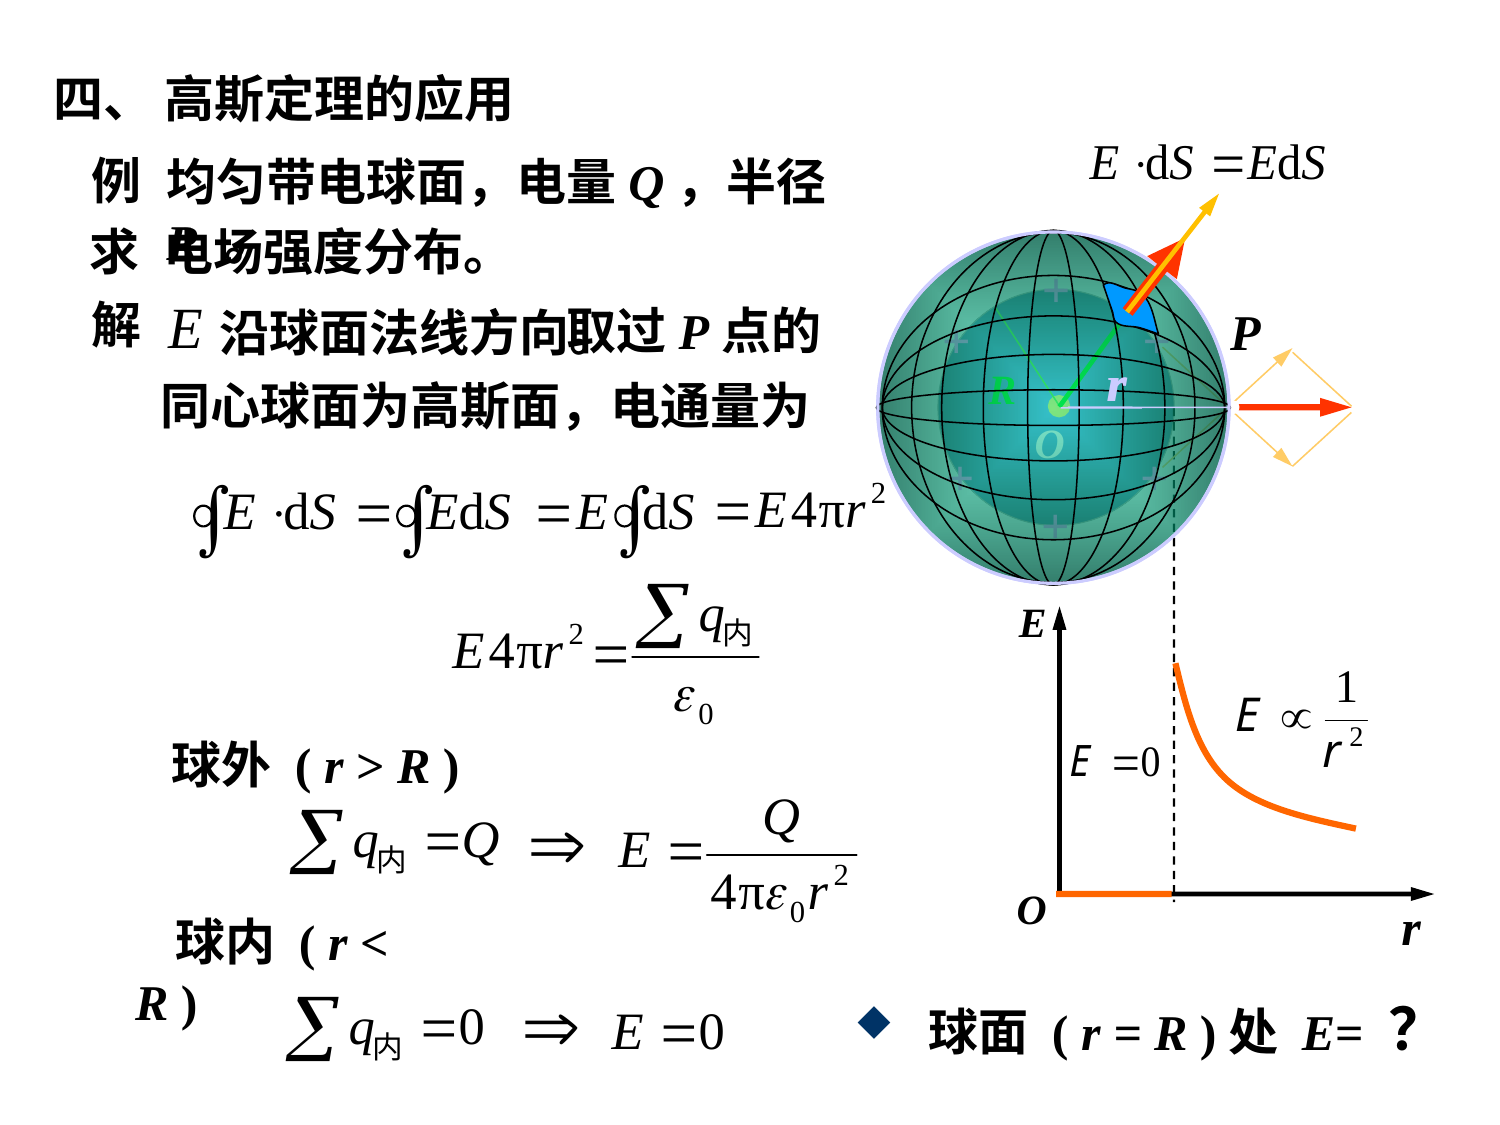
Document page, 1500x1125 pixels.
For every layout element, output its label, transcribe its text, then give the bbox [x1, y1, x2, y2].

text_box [1068, 742, 1163, 782]
text_box 球内 ( r < R ) [120, 902, 471, 1038]
text_box 解 [76, 288, 146, 362]
text_box 球面 ( r = R )处 E= ？ [839, 985, 1472, 1070]
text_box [1001, 588, 1459, 963]
text_box [1281, 401, 1352, 414]
text_box 球外 ( r > R ) [116, 725, 475, 801]
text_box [595, 784, 867, 934]
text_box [525, 467, 710, 565]
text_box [182, 467, 524, 565]
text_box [511, 995, 607, 1071]
text_box 例 [76, 142, 157, 218]
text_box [1080, 121, 1340, 193]
text_box 电场强度分布。 [155, 212, 724, 276]
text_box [1235, 292, 1276, 414]
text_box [1233, 662, 1373, 772]
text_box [442, 610, 577, 691]
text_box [518, 812, 613, 889]
text_box 求 [74, 212, 155, 288]
text_box 取过P点的同心球面为高斯面，电通量为 [146, 276, 867, 442]
text_box [1192, 202, 1216, 228]
text_box [1281, 348, 1293, 367]
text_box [703, 469, 870, 550]
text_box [281, 800, 510, 889]
text_box [1242, 421, 1293, 467]
text_box 由高斯定理 [152, 607, 576, 682]
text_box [277, 987, 493, 1076]
text_box 均匀带电球面，电量Q，半径R 。 [157, 142, 951, 278]
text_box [876, 230, 1231, 586]
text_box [163, 291, 209, 353]
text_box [582, 573, 771, 737]
text_box 四、 高斯定理的应用 [38, 60, 630, 136]
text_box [611, 1000, 734, 1063]
